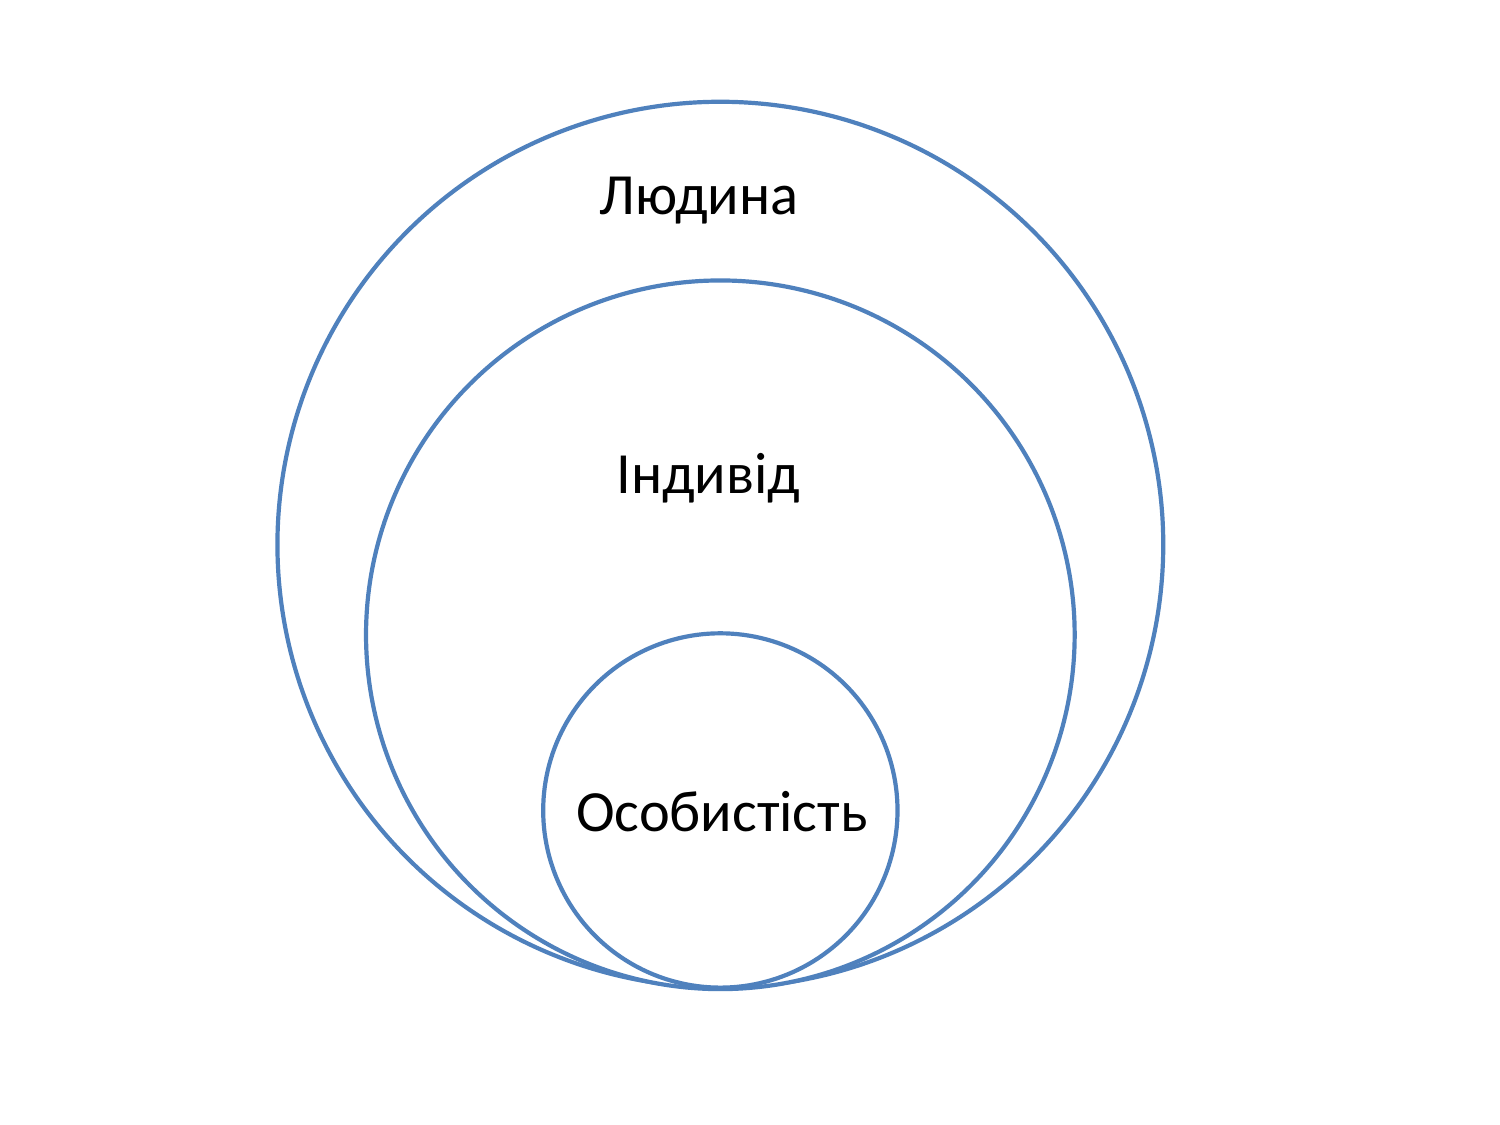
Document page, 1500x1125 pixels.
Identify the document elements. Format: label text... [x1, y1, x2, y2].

text_box Л [275, 99, 1166, 981]
text_box [363, 278, 1077, 992]
text_box Особистість [561, 765, 898, 853]
list Людина [584, 149, 823, 237]
text_box Індивід [601, 427, 840, 515]
text_box [541, 631, 895, 990]
